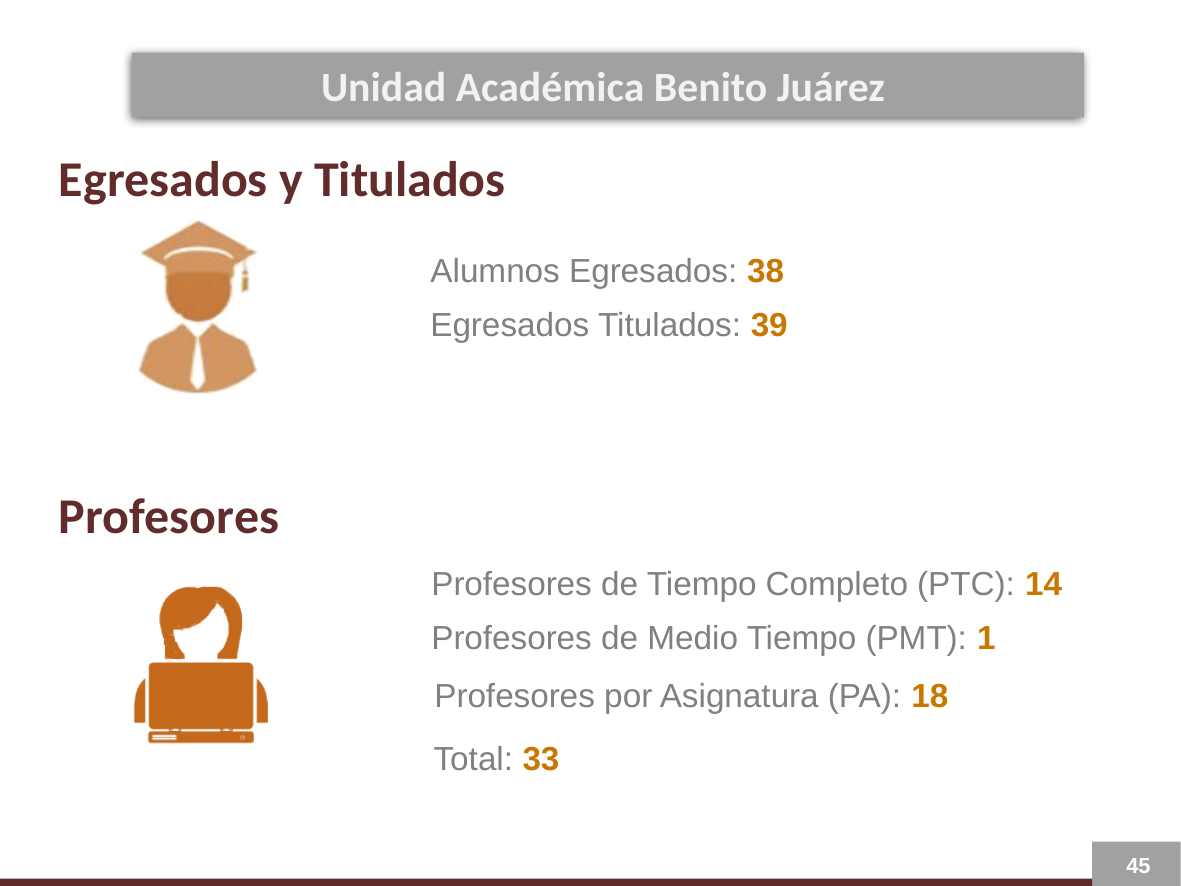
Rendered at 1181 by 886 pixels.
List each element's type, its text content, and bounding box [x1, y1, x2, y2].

text_box Alumnos Egresados: 38 [415, 241, 1124, 297]
picture [131, 582, 275, 752]
text_box Total: 33 [418, 729, 1112, 784]
text_box Profesores [42, 484, 1154, 544]
text_box Egresados Titulados: 39 [415, 297, 1124, 351]
text_box Unidad Académica Benito Juárez [131, 52, 1085, 118]
slide_number 45 [889, 841, 1166, 886]
text_box Egresados y Titulados [42, 146, 1126, 206]
text_box Profesores de Tiempo Completo (PTC): 14 [416, 554, 1125, 610]
picture [123, 212, 275, 403]
text_box [1090, 839, 1181, 886]
text_box Profesores de Medio Tiempo (PMT): 1 [416, 610, 1124, 664]
text_box [0, 877, 889, 886]
text_box Profesores por Asignatura (PA): 18 [419, 666, 1112, 722]
